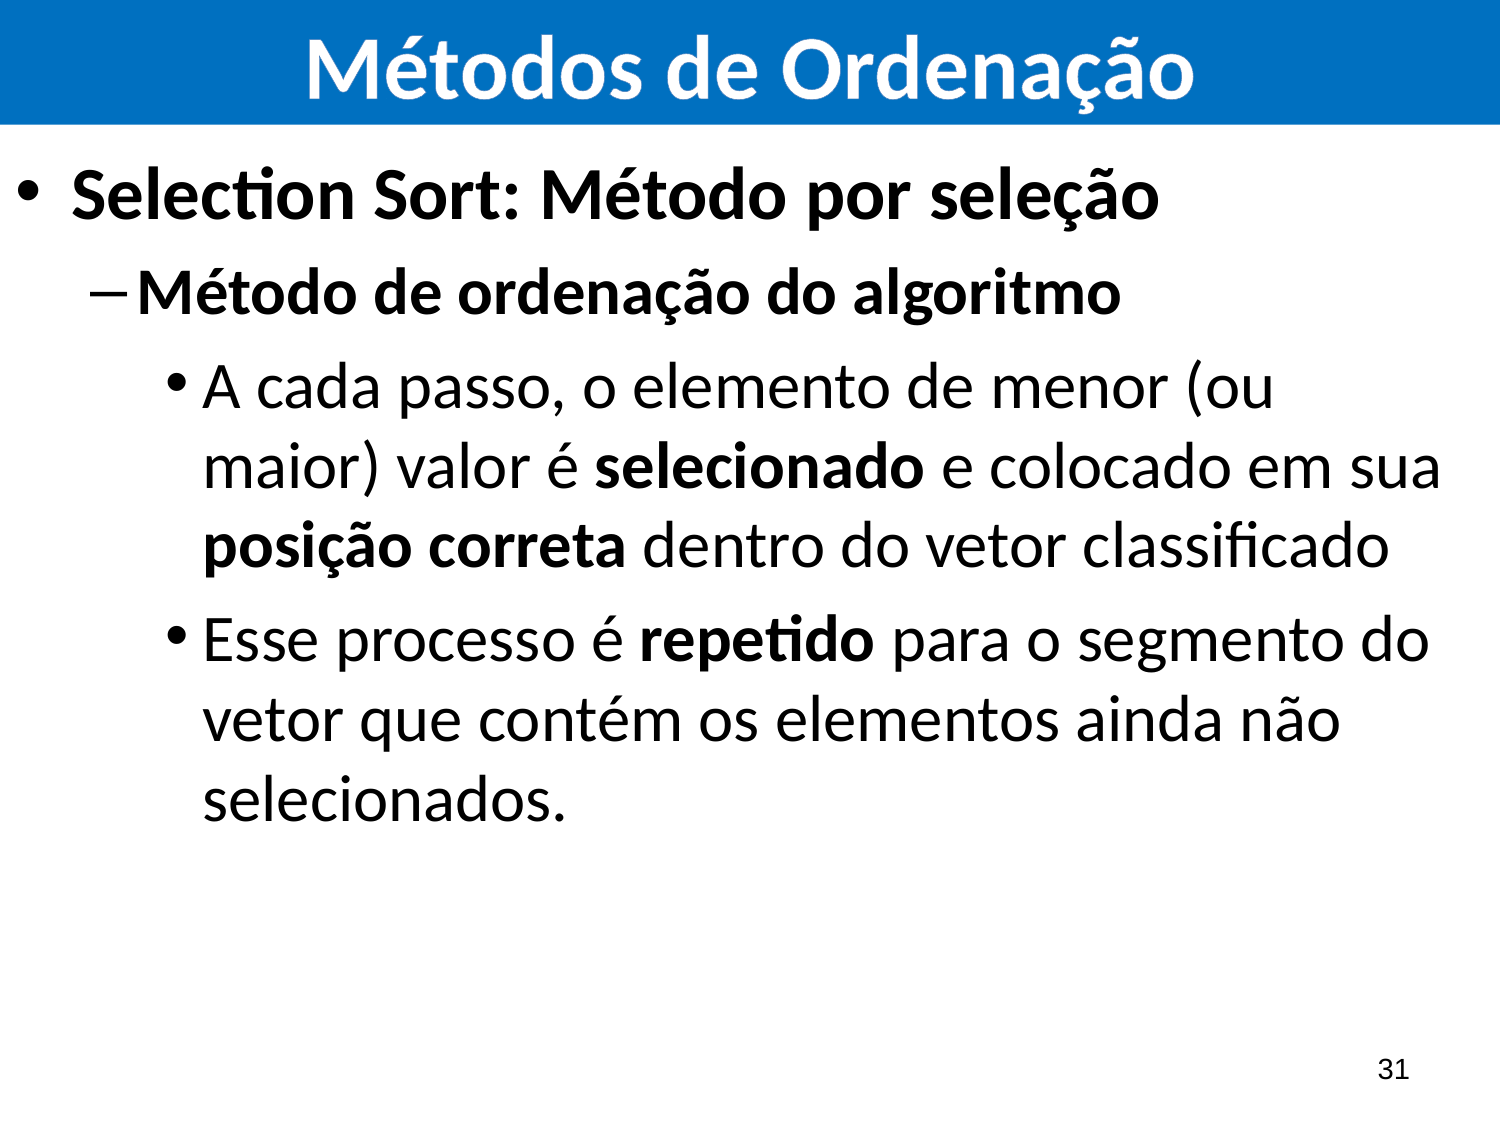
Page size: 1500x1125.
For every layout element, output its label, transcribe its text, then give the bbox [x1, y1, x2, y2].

list Selection Sort: Método por seleção Método de ordenação do algoritmo A cada passo, o elemento de menor (ou maior) valor é selecionado e colocado em sua posição correta dentro do vetor classificado Esse processo é repetido para o segmento do vetor que contém os elementos ainda não selecionados. [0, 137, 1483, 1047]
slide_number 31 [1074, 1042, 1425, 1103]
